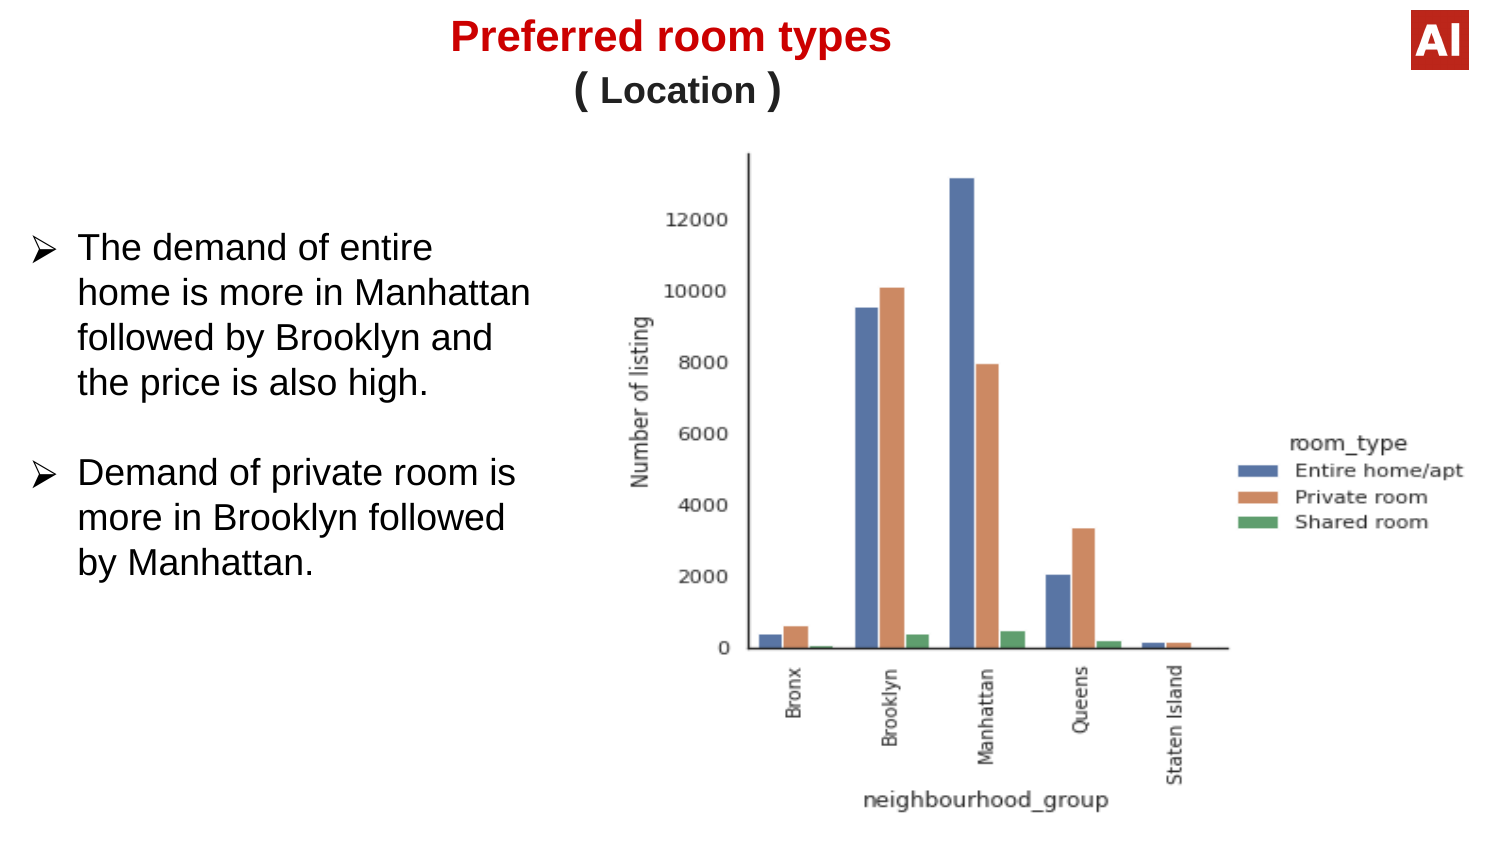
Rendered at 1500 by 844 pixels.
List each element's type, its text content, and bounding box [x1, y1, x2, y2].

picture [1411, 10, 1469, 70]
text_box Preferred room types ( Location ) [15, 0, 1340, 120]
picture [618, 142, 1482, 825]
text_box The demand of entire home is more in Manhattan followed by Brooklyn and the price is also high. Demand of private room is more in Brooklyn followed by Manhattan. [15, 215, 550, 590]
